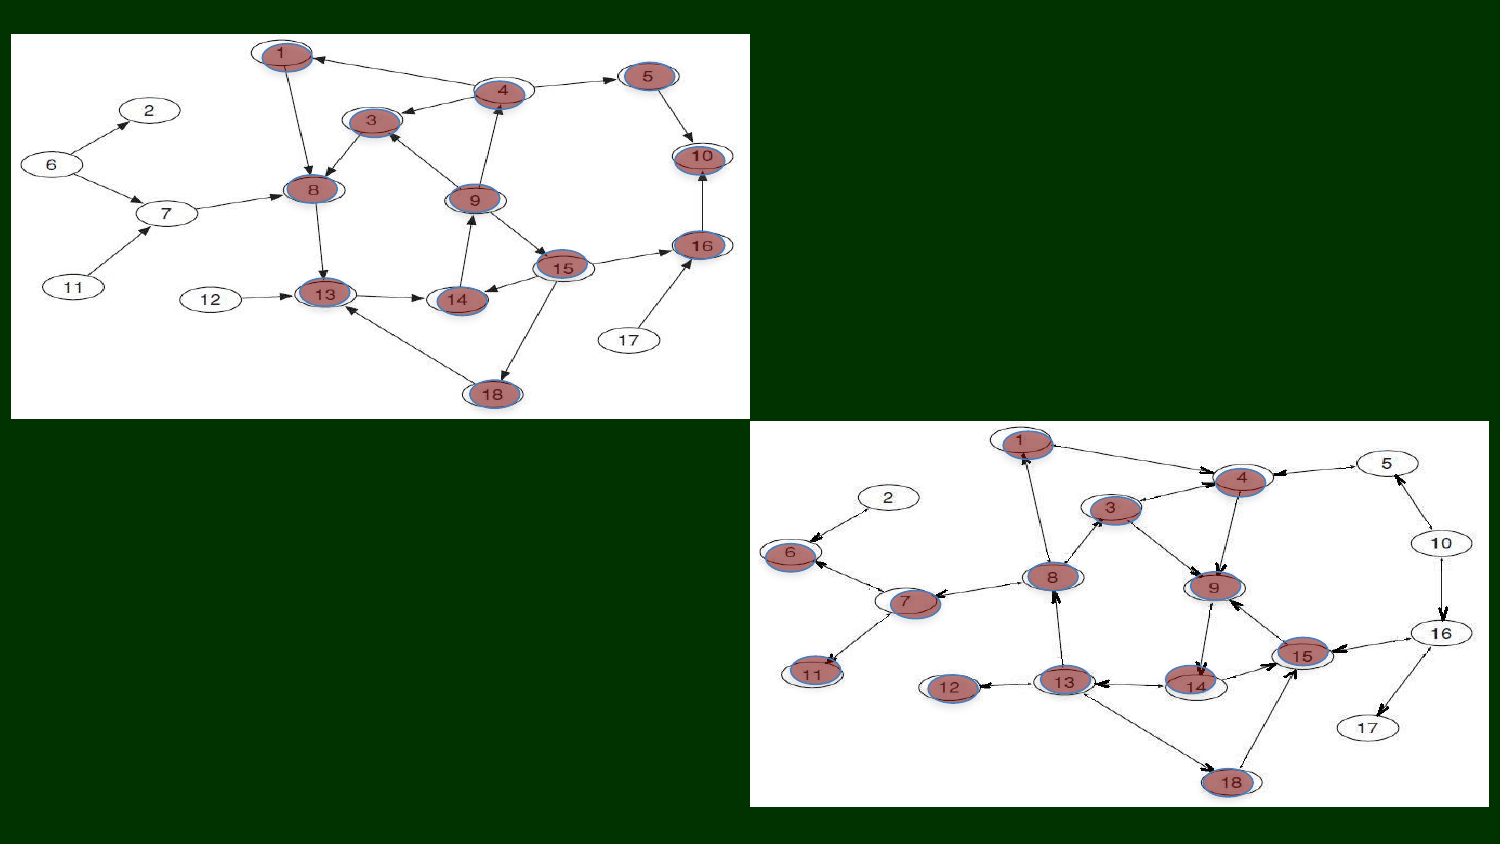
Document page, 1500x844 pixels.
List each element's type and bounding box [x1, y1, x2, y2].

picture [749, 421, 1489, 807]
picture [11, 34, 751, 419]
